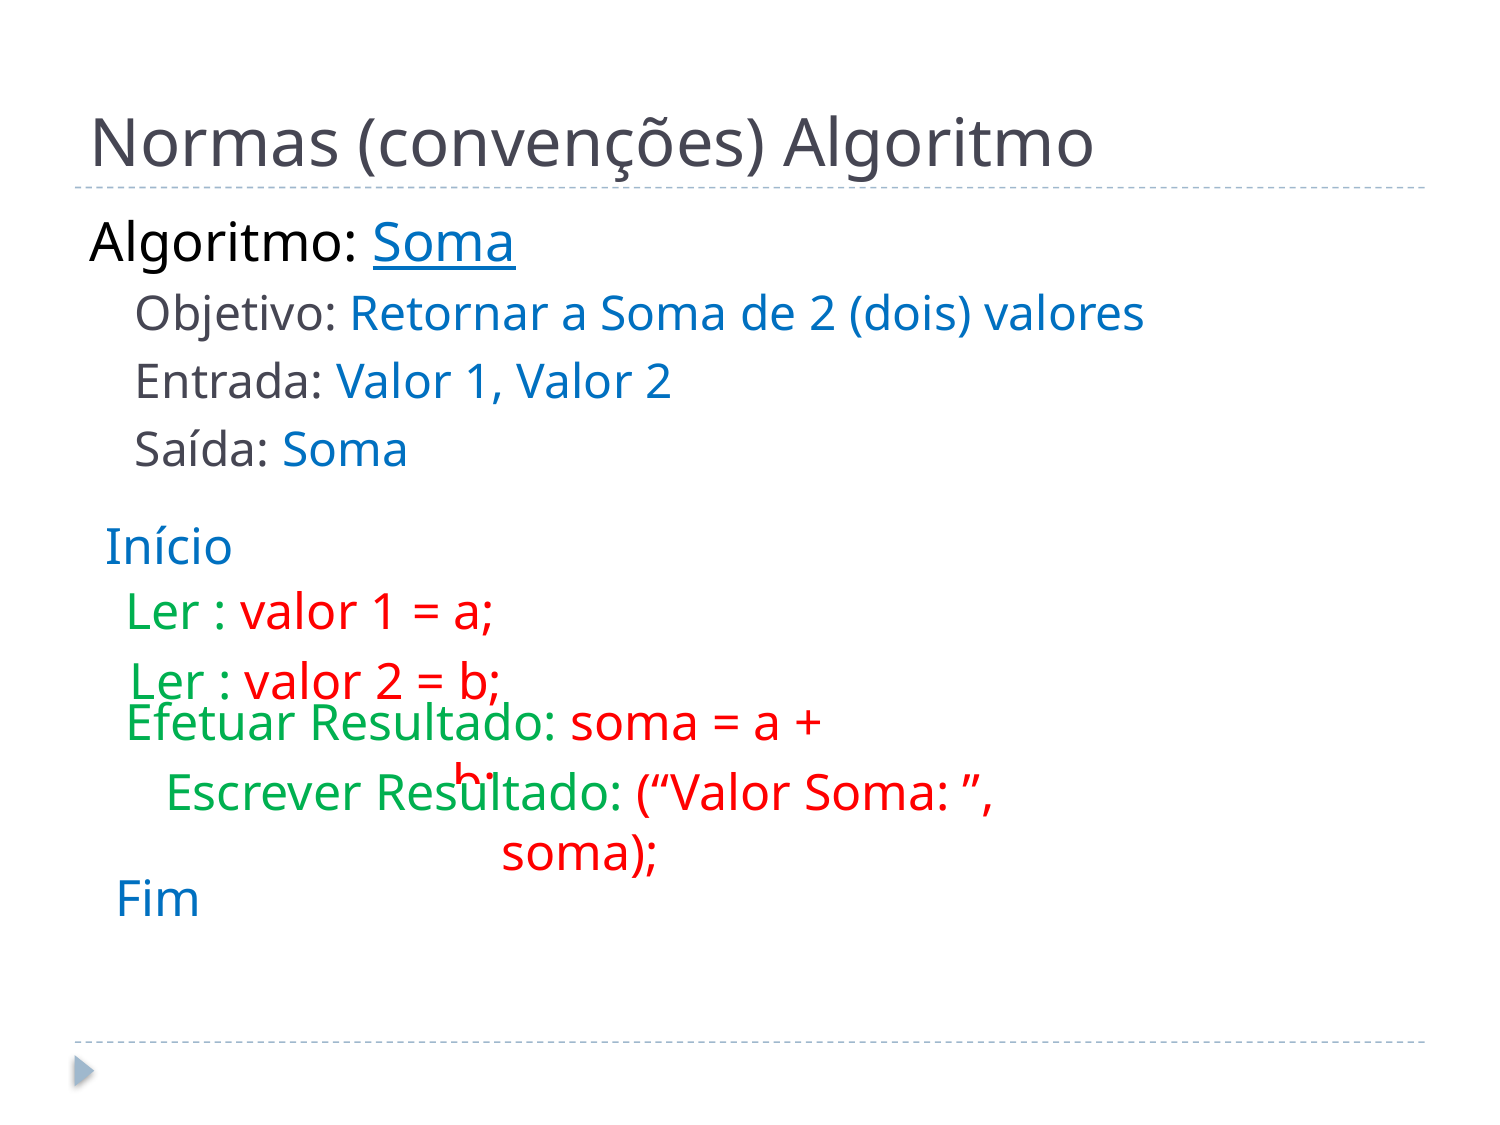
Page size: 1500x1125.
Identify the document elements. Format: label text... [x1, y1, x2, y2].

text_box Ler : valor 2 = b; [104, 643, 529, 713]
text_box Fim [69, 866, 248, 927]
list Algoritmo: Soma Objetivo: Retornar a Soma de 2 (dois) valores Entrada: Valor 1, Valor 2 Saída: Soma [75, 200, 1425, 1008]
text_box Início [80, 514, 259, 576]
text_box Escrever Resultado: (“Valor Soma: ”, soma); [92, 784, 1068, 857]
title Normas (convenções) Algoritmo [75, 24, 1425, 188]
text_box Efetuar Resultado: soma = a + b; [104, 713, 845, 784]
text_box Ler : valor 1 = a; [92, 573, 529, 646]
